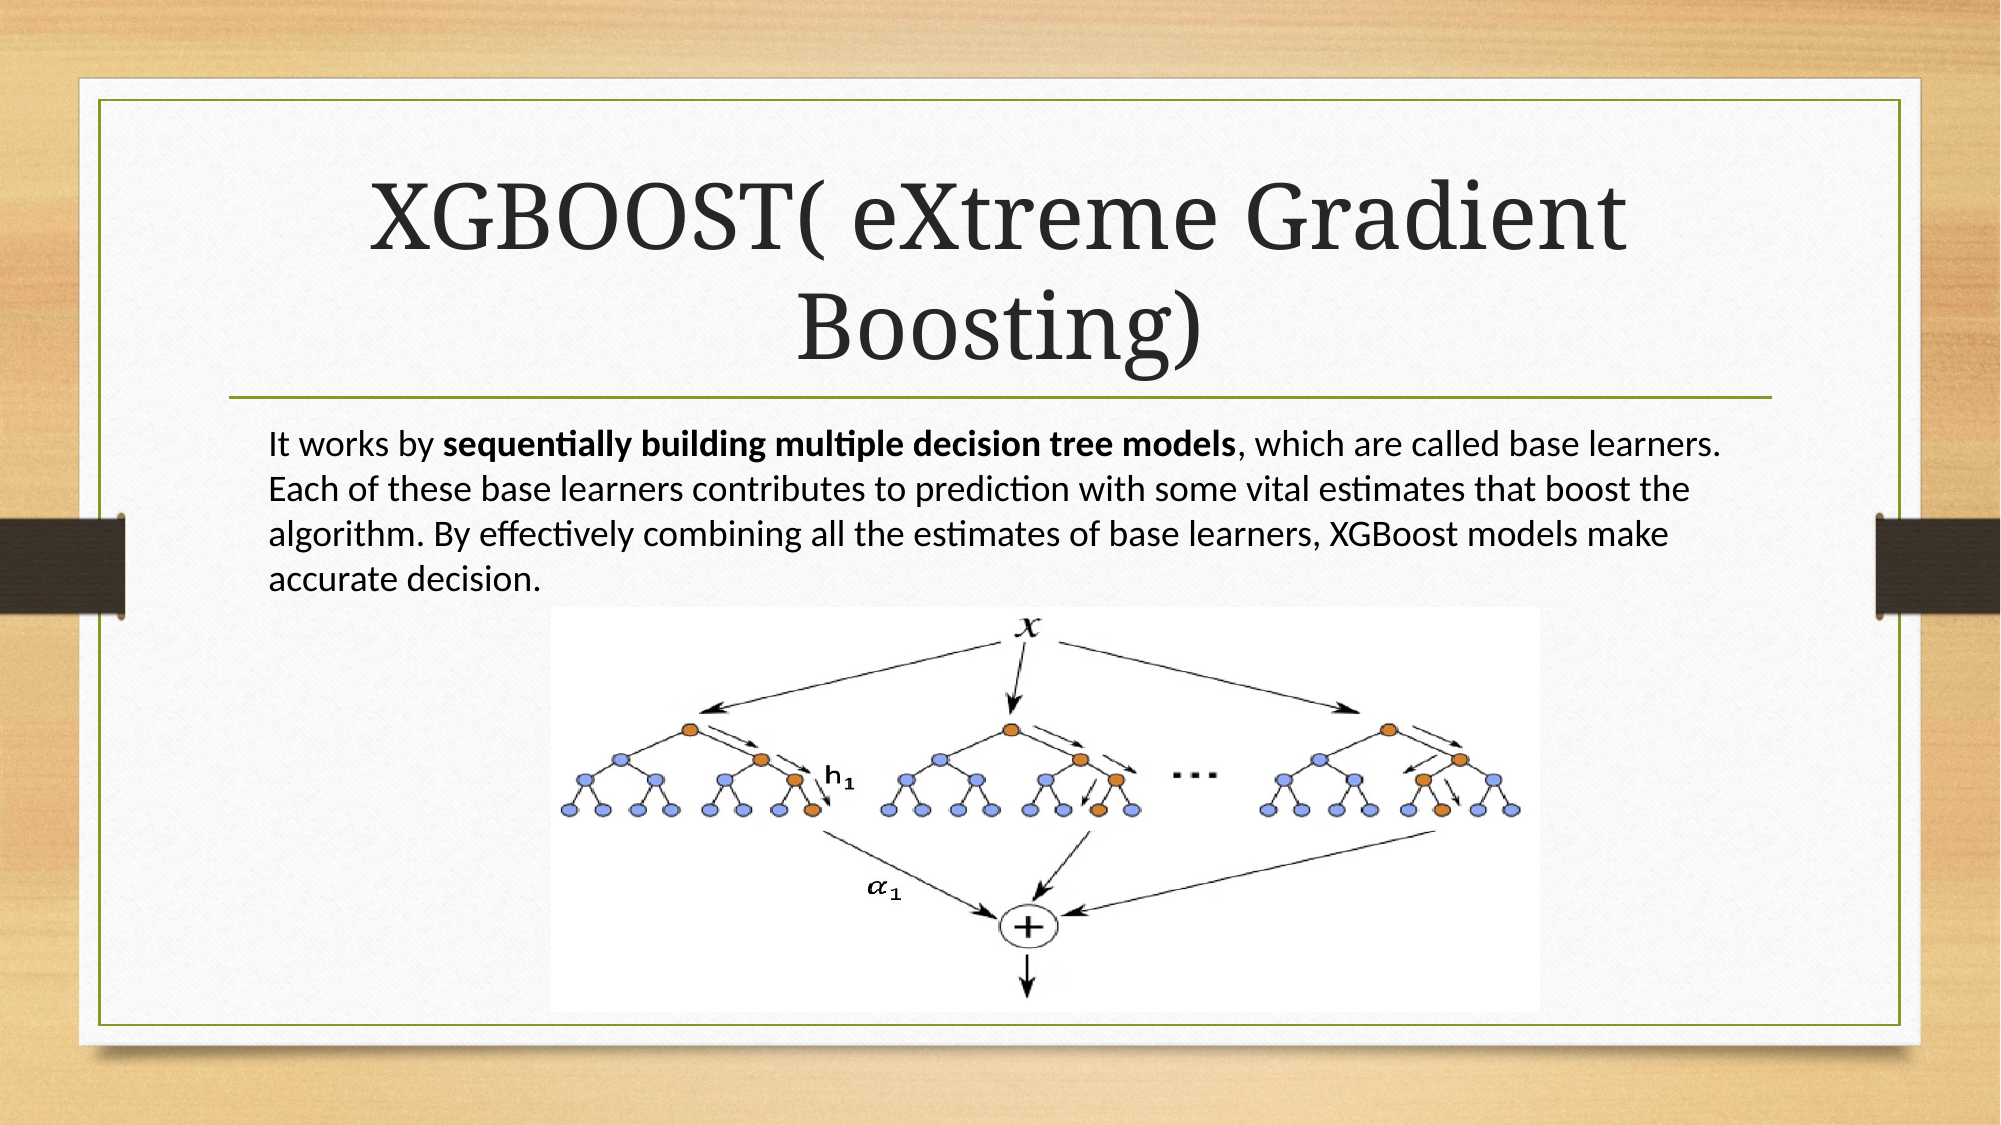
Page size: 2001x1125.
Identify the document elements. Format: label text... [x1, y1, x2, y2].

text_box It works by sequentially building multiple decision tree models, which are called base learners. Each of these base learners contributes to prediction with some vital estimates that boost the algorithm. By effectively combining all the estimates of base learners, XGBoost models make accurate decision. [253, 411, 1775, 607]
picture [0, 0, 2001, 1125]
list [550, 607, 1541, 1012]
title XGBOOST( eXtreme Gradient Boosting) [212, 161, 1788, 375]
